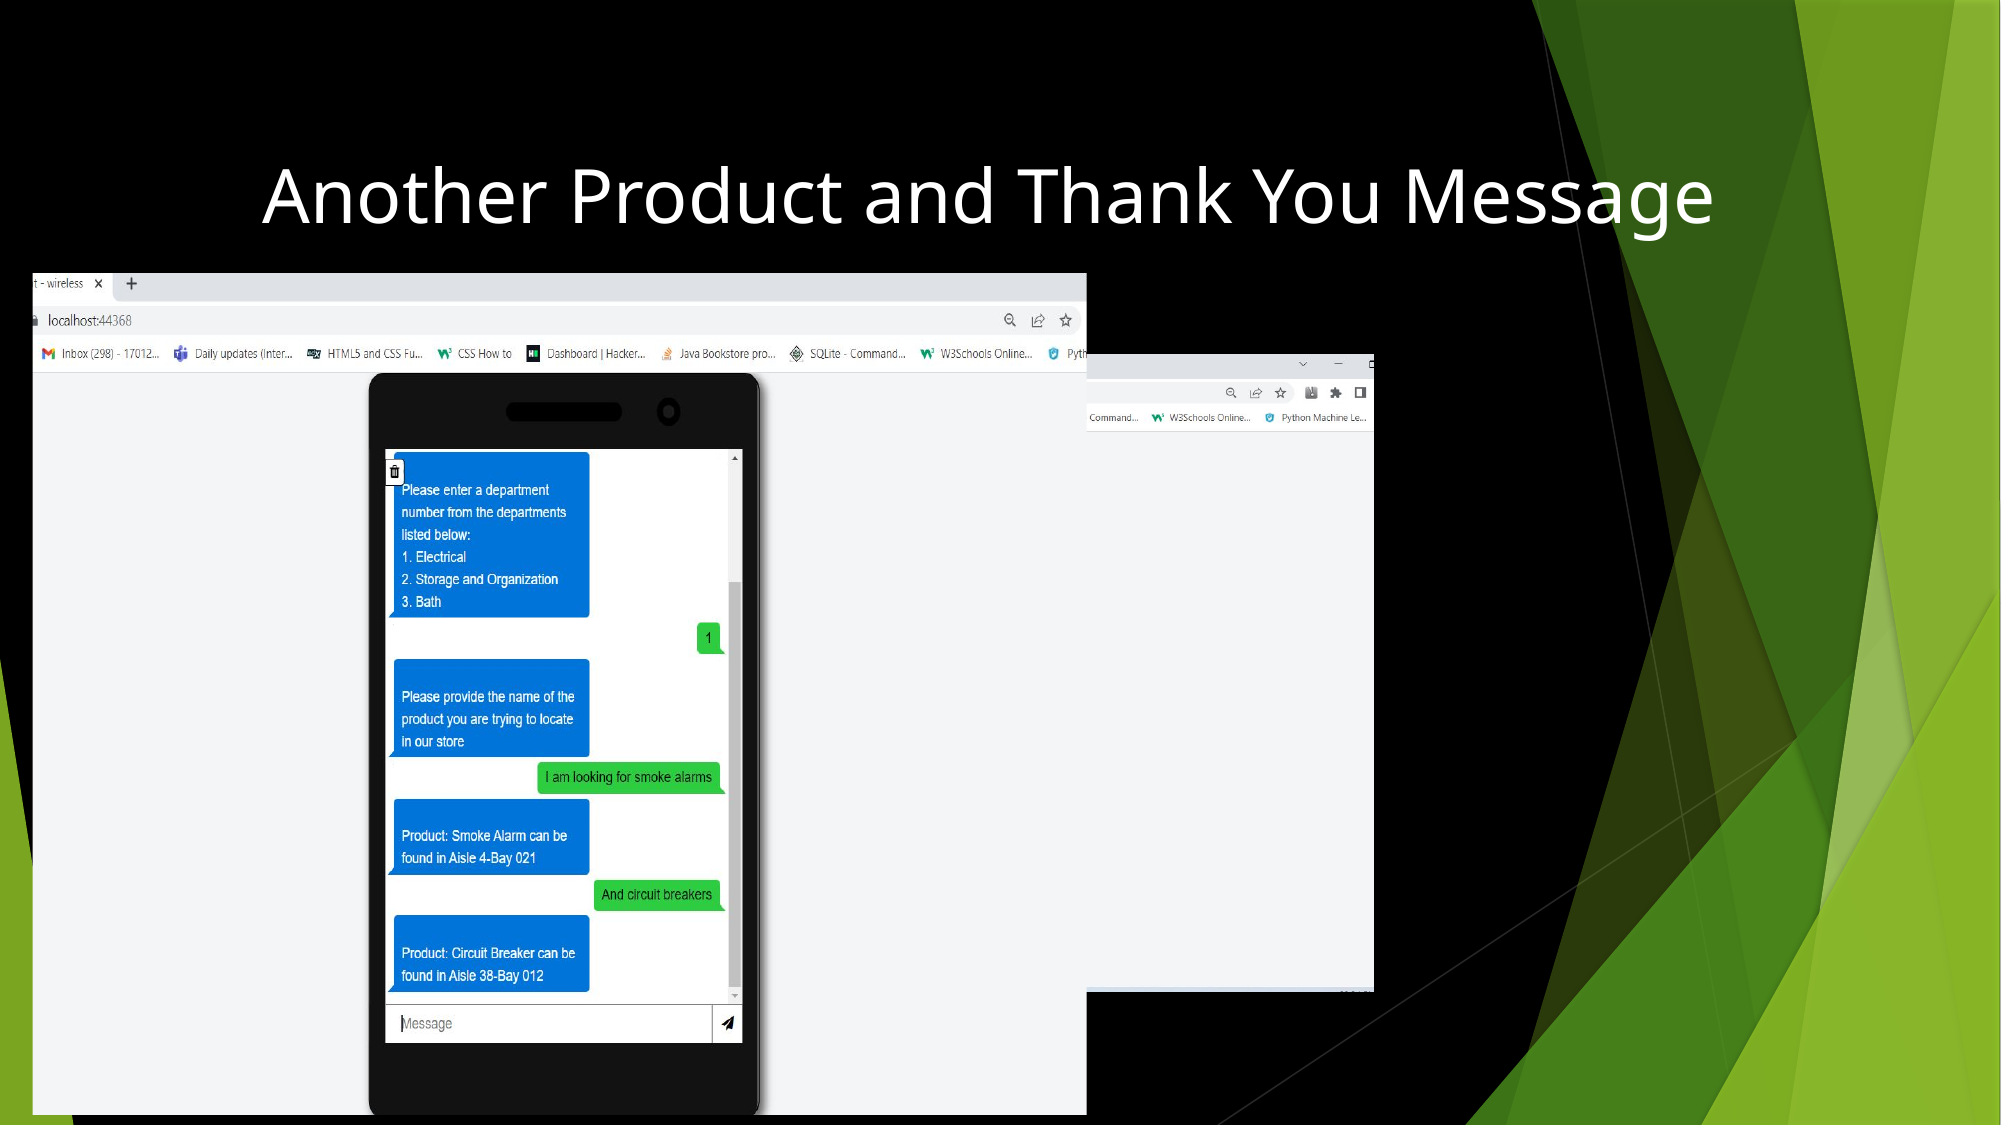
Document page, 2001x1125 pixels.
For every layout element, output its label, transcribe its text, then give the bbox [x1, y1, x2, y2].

title Another Product and Thank You Message [164, 27, 1835, 246]
picture [32, 273, 1088, 1116]
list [1091, 353, 1375, 992]
